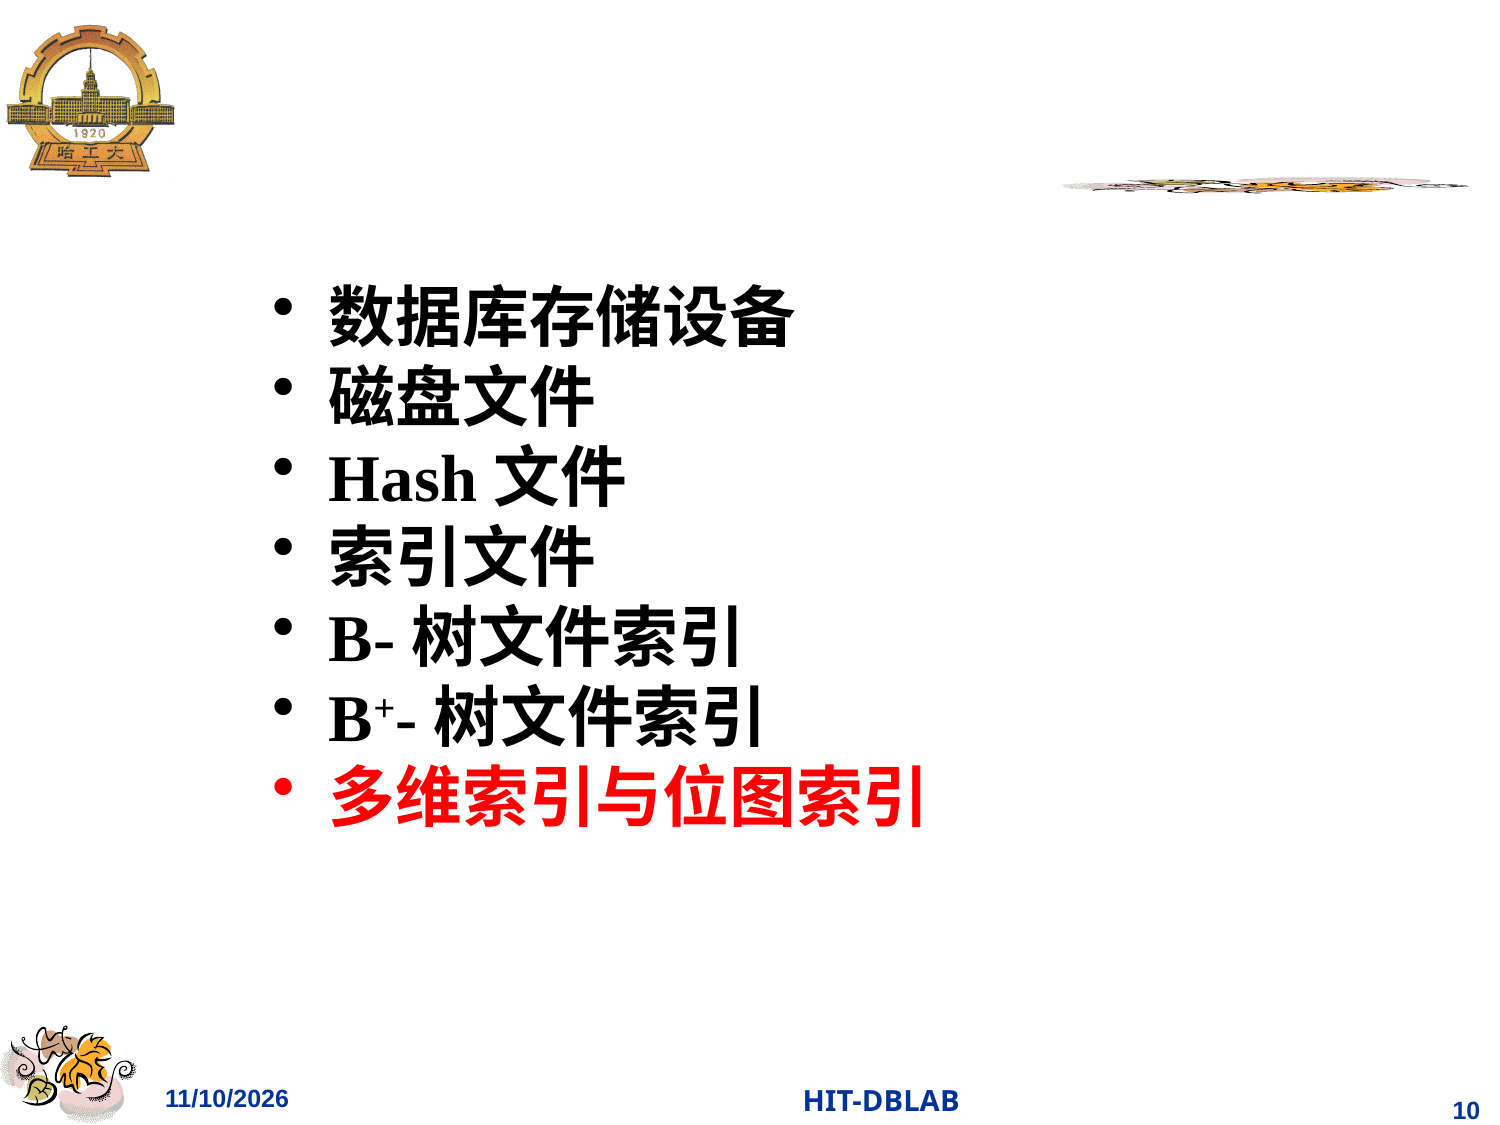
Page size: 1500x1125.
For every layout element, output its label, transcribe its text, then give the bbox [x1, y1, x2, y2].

slide_number 109 [1437, 1087, 1500, 1125]
picture [0, 24, 175, 182]
footer HIT-DBLAB [524, 1074, 1238, 1125]
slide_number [149, 1074, 413, 1125]
text_box 数据库存储设备 磁盘文件 Hash文件 索引文件 B-树文件索引 B+-树文件索引 多维索引与位图索引 [257, 267, 1427, 976]
